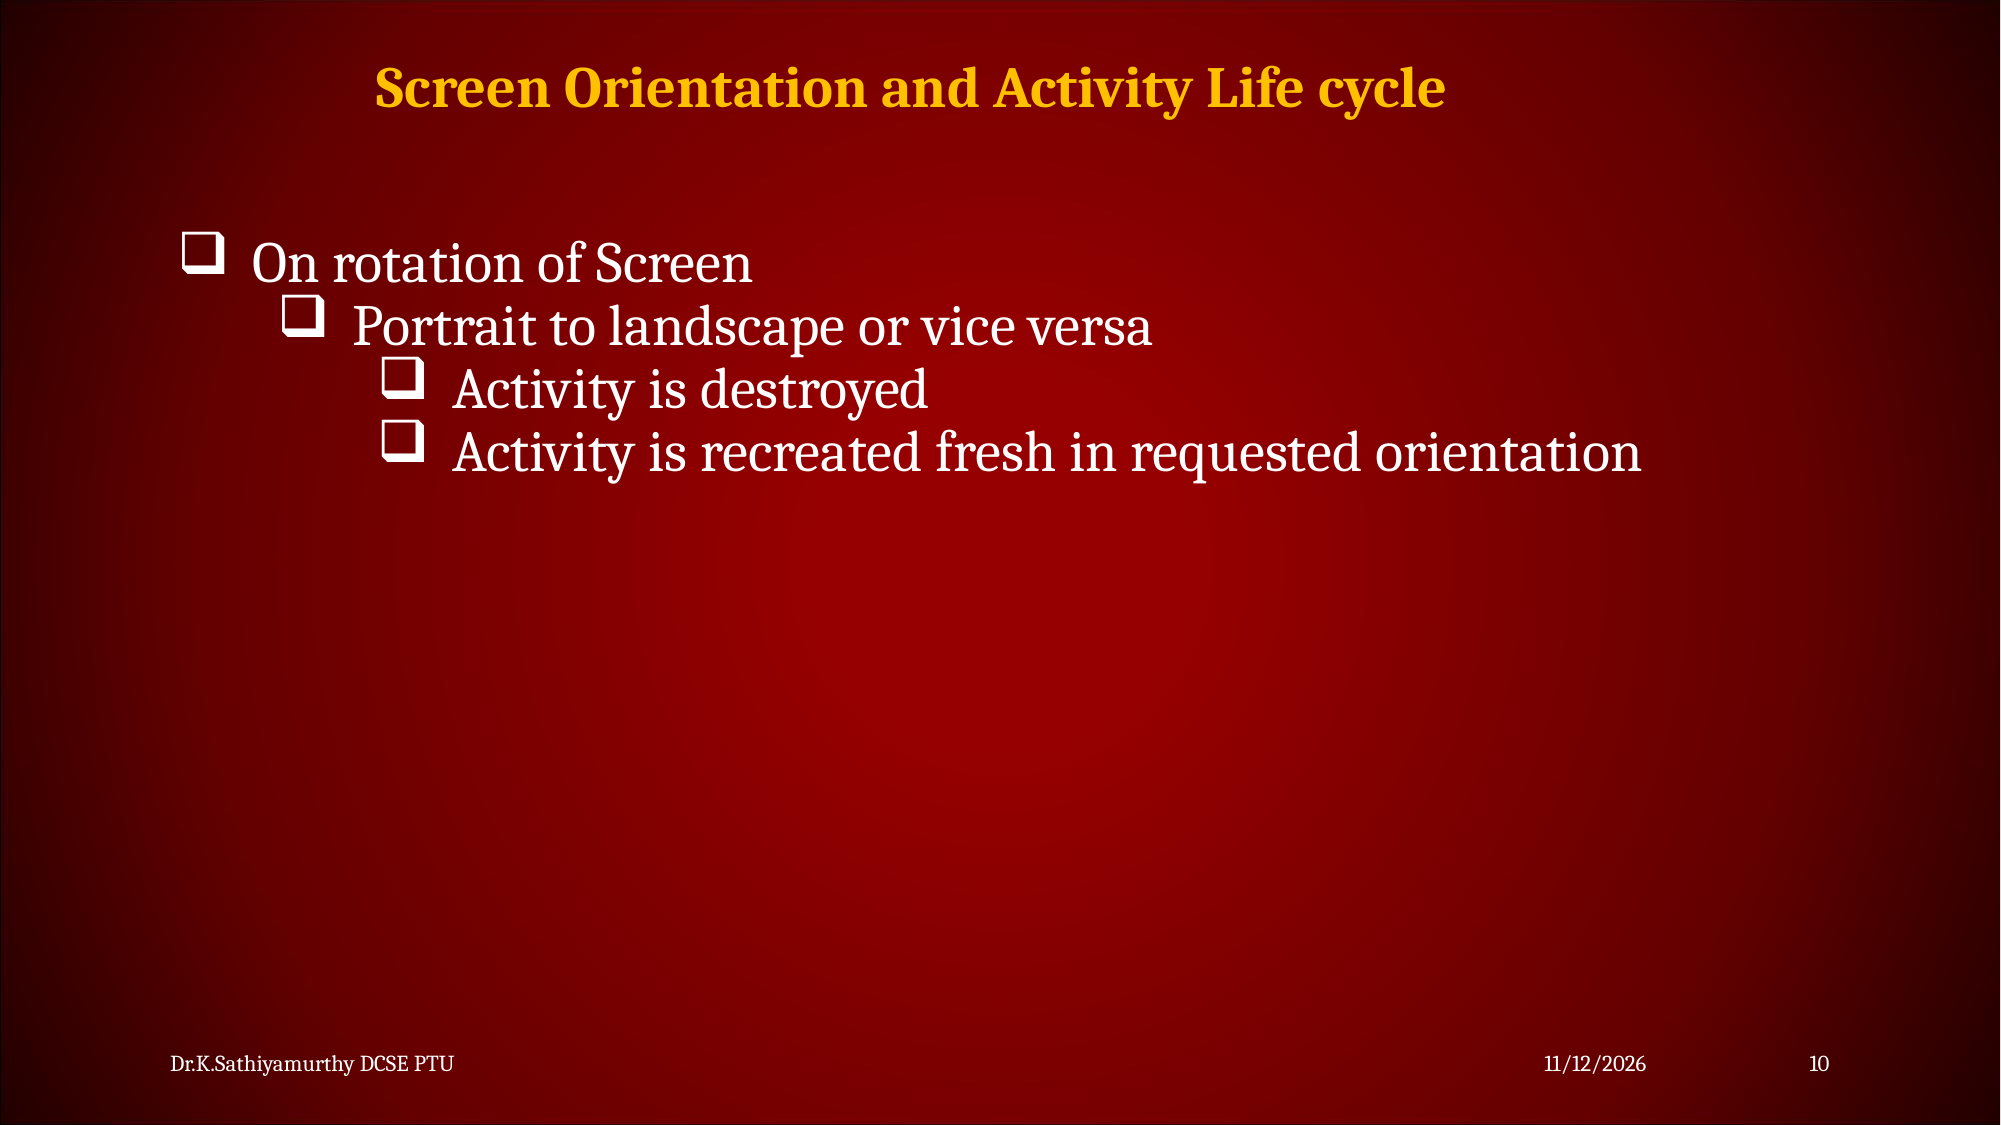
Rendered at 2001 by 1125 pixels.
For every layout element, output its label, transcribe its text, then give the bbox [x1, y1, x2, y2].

picture [0, 0, 2001, 1125]
text_box On rotation of Screen Portrait to landscape or vice versa Activity is destroyed Activity is recreated fresh in requested orientation [162, 224, 1800, 555]
slide_number 10 [1713, 1045, 1850, 1078]
text_box Screen Orientation and Activity Life cycle [187, 49, 1638, 128]
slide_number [1433, 1045, 1667, 1078]
footer Dr.K.Sathiyamurthy DCSE PTU [150, 1045, 1367, 1078]
